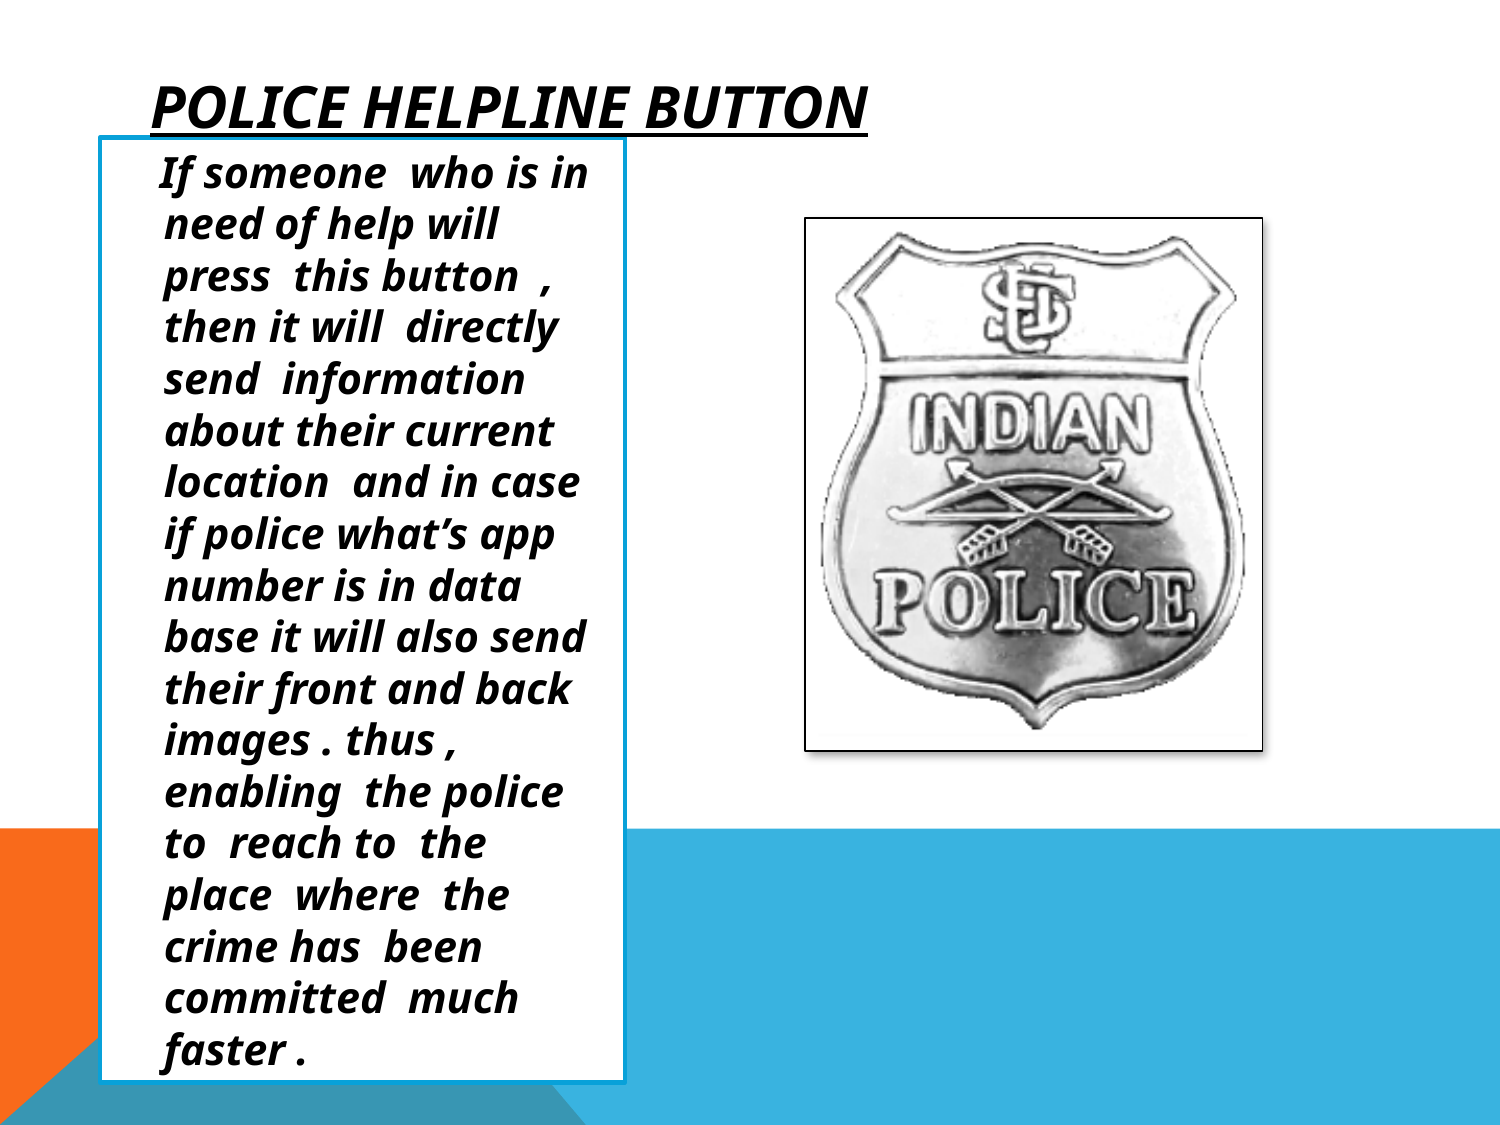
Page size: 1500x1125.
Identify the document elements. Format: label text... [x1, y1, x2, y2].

title POLICE HELPLINE BUTTON [135, 60, 1369, 150]
list If someone who is in need of help will press this button , then it will directly send information about their current location and in case if police what’s app number is in data base it will also send their front and back images . thus , enabling the police to reach to the place where the crime has been committed much faster . [98, 135, 627, 1085]
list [805, 218, 1262, 751]
